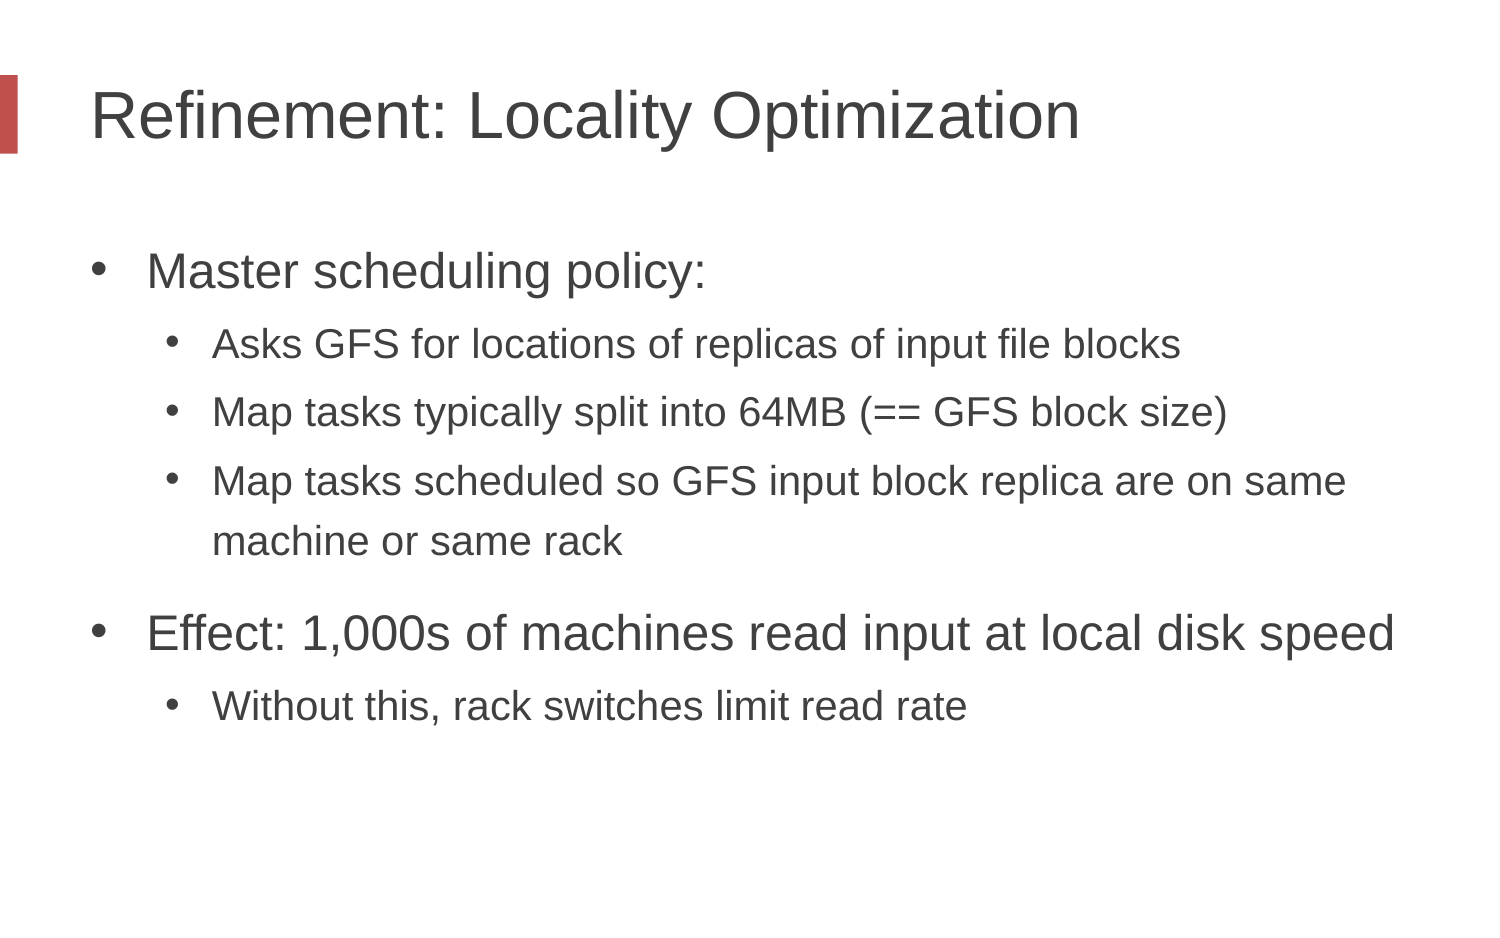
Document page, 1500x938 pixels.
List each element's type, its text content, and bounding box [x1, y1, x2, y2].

title Refinement: Locality Optimization [75, 37, 1425, 186]
list Master scheduling policy: Asks GFS for locations of replicas of input file blocks Map tasks typically split into 64MB (== GFS block size) Map tasks scheduled so GFS input block replica are on same machine or same rack Effect: 1,000s of machines read input at local disk speed Without this, rack switches limit read rate [75, 218, 1425, 838]
